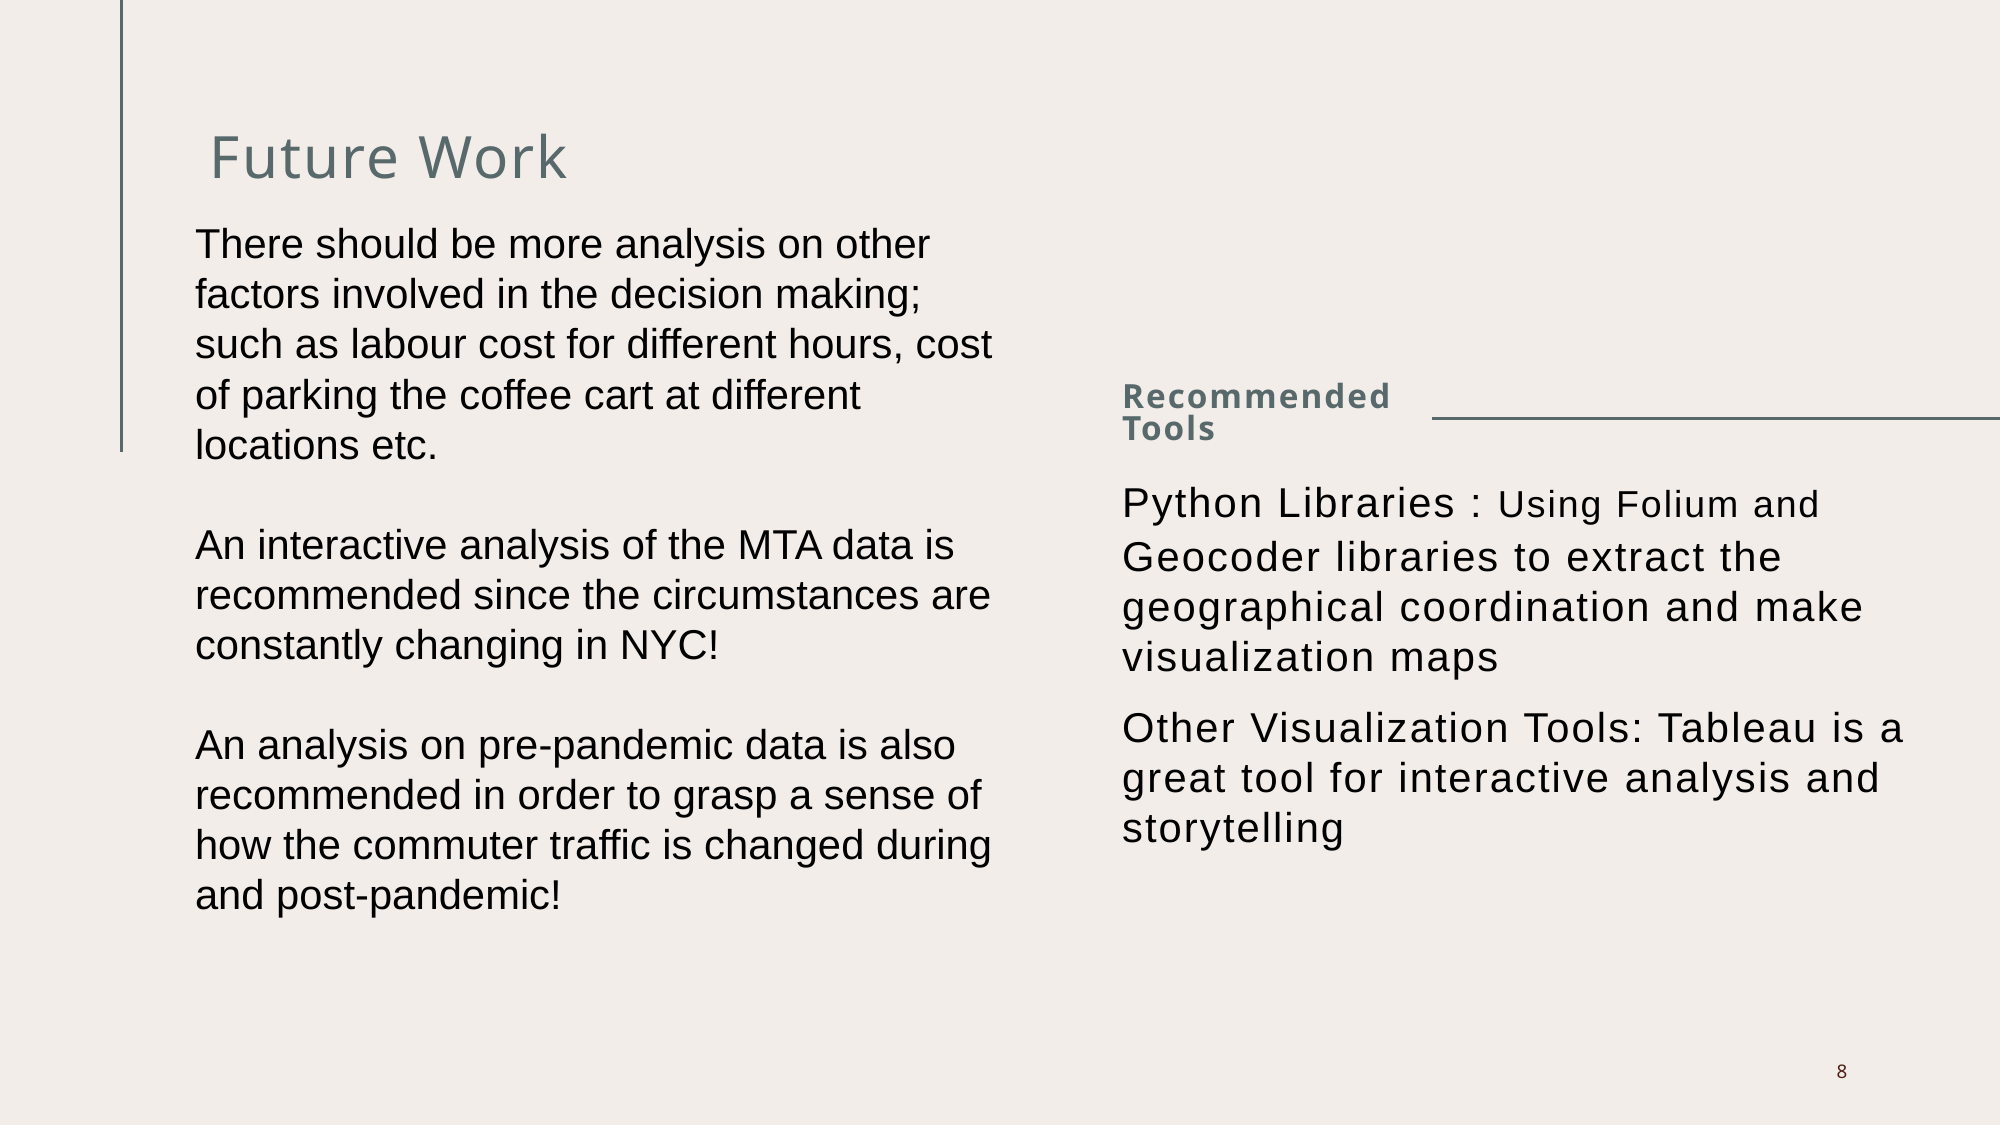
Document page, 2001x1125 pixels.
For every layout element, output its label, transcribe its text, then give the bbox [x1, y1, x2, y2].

slide_number 8 [1724, 1042, 1863, 1103]
text_box There should be more analysis on other factors involved in the decision making; such as labour cost for different hours, cost of parking the coffee cart at different locations etc. An interactive analysis of the MTA data is recommended since the circumstances are constantly changing in NYC! An analysis on pre-pandemic data is also recommended in order to grasp a sense of how the commuter traffic is changed during and post-pandemic! [180, 209, 1026, 925]
list Recommended Tools [1107, 393, 1426, 437]
list Python Libraries : Using Folium and Geocoder libraries to extract the geographical coordination and make visualization maps Other Visualization Tools: Tableau is a great tool for interactive analysis and storytelling [1107, 452, 1947, 844]
text_box Future Work [180, 118, 583, 201]
